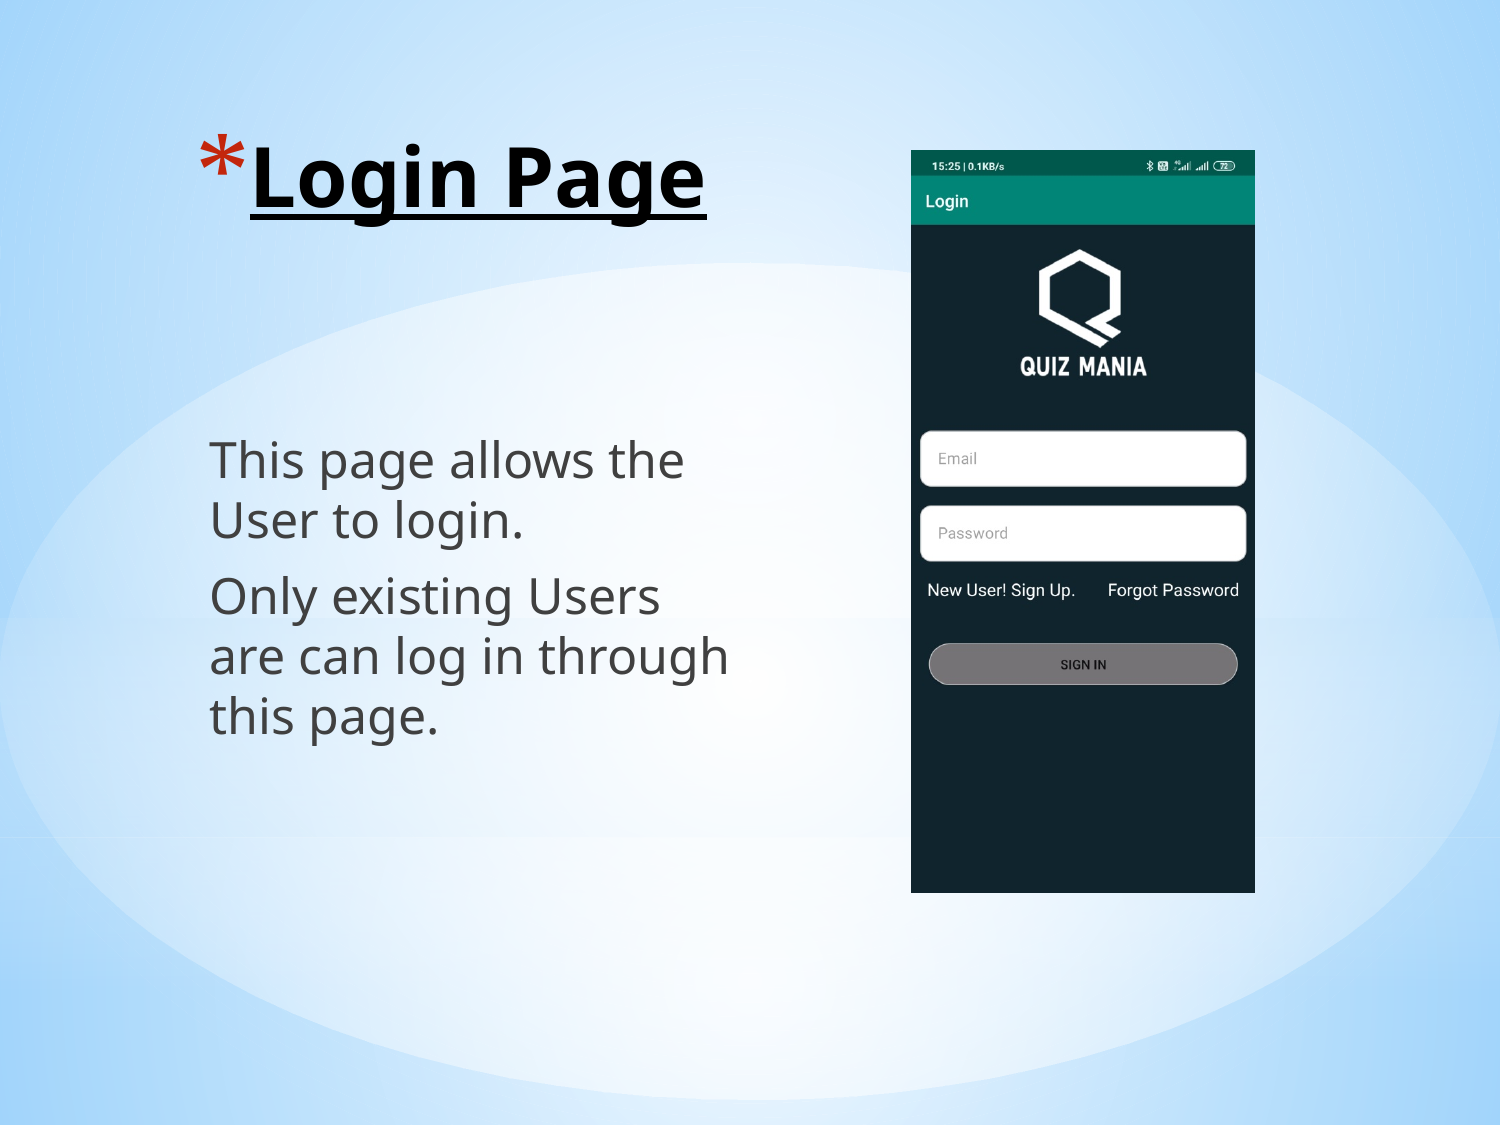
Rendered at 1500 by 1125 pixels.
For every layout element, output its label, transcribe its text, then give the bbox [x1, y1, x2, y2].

list This page allows the User to login. Only existing Users are can log in through this page. [194, 420, 751, 776]
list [911, 150, 1255, 893]
title Login Page [0, 66, 904, 232]
